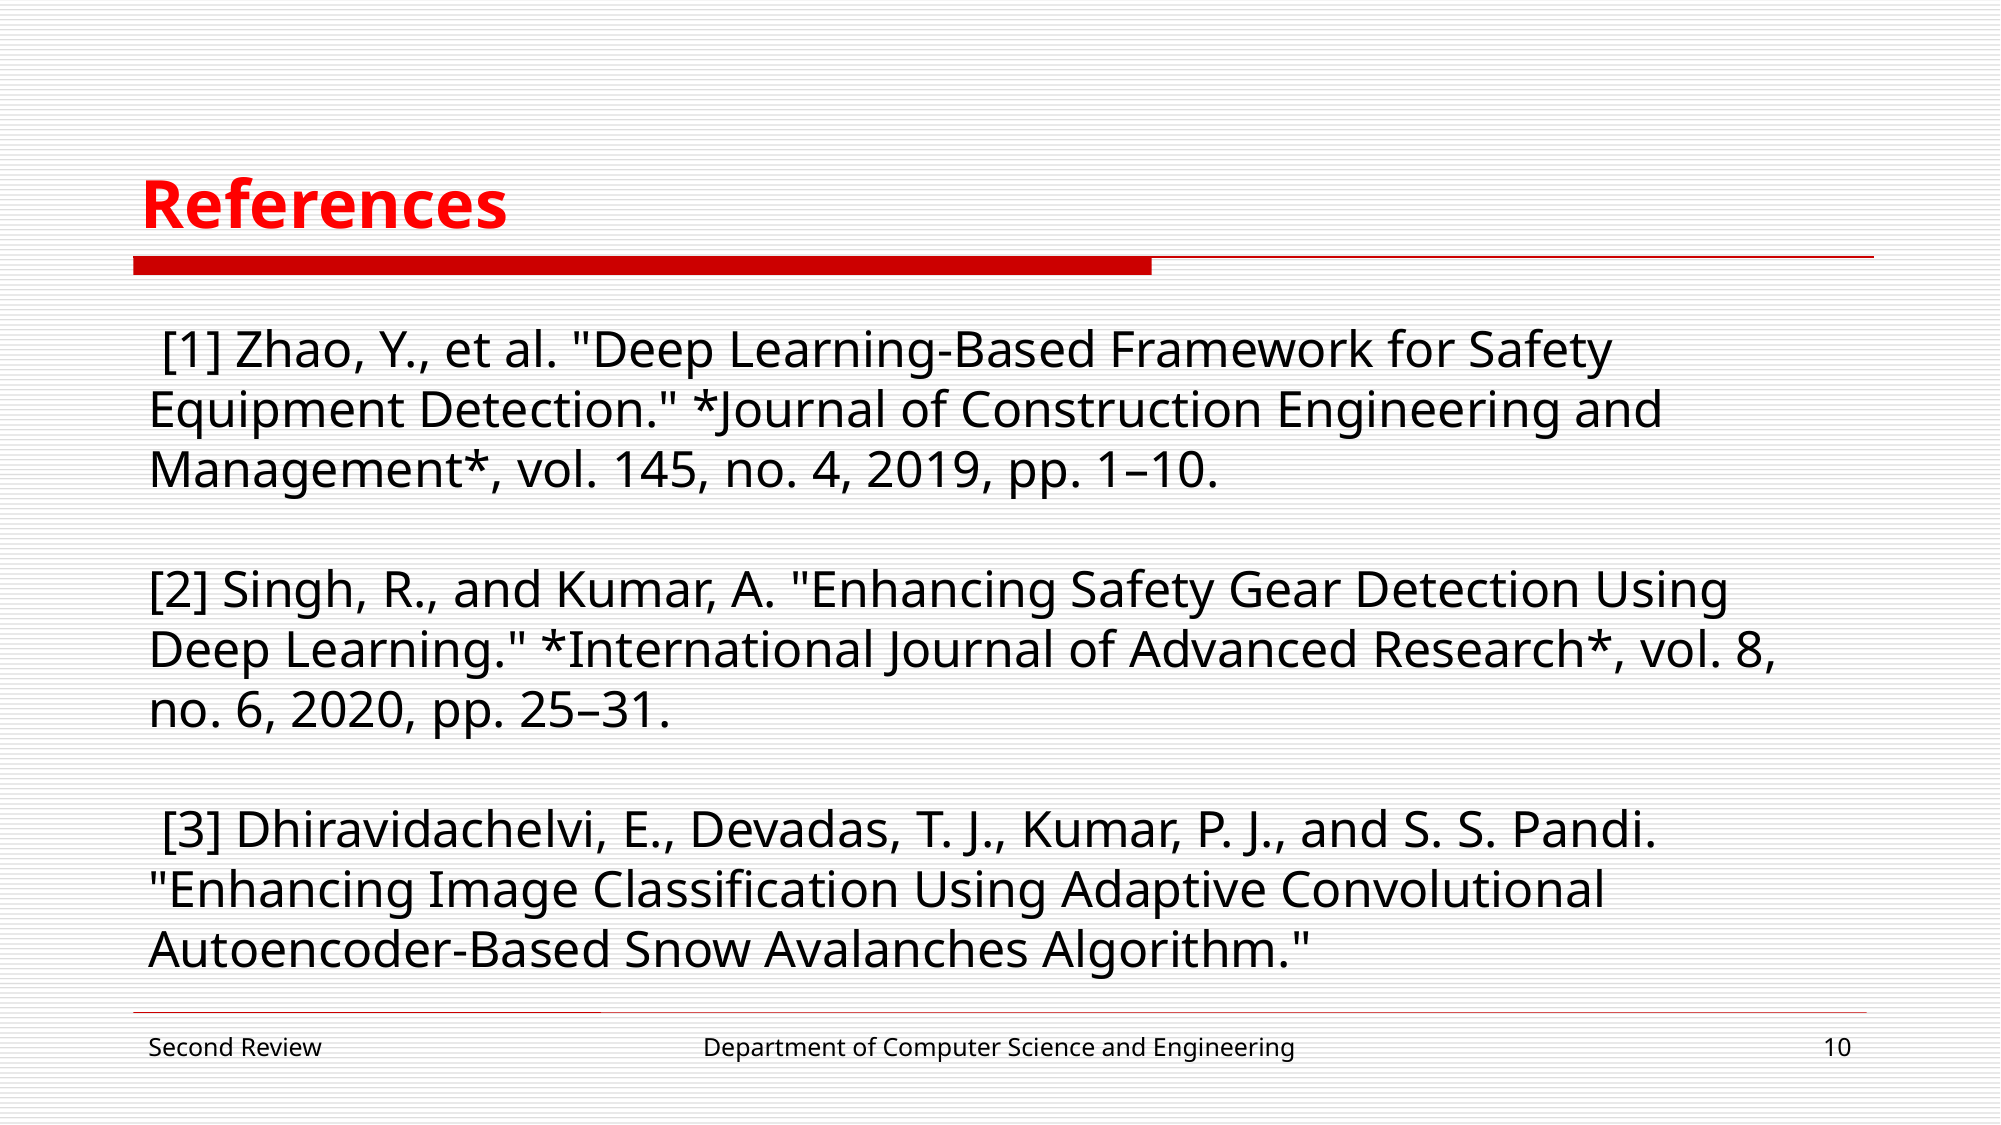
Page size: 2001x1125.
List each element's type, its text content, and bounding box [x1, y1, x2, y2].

picture [0, 0, 2001, 1125]
slide_number Second Review [133, 1024, 567, 1103]
title References [125, 50, 1876, 250]
footer Department of Computer Science and Engineering [683, 1024, 1317, 1103]
text_box [1] Zhao, Y., et al. "Deep Learning-Based Framework for Safety Equipment Detection." *Journal of Construction Engineering and Management*, vol. 145, no. 4, 2019, pp. 1–10. [2] Singh, R., and Kumar, A. "Enhancing Safety Gear Detection Using Deep Learning." *International Journal of Advanced Research*, vol. 8, no. 6, 2020, pp. 25–31. [3] Dhiravidachelvi, E., Devadas, T. J., Kumar, P. J., and S. S. Pandi. "Enhancing Image Classification Using Adaptive Convolutional Autoencoder-Based Snow Avalanches Algorithm." [133, 310, 1840, 986]
slide_number 10 [1433, 1024, 1867, 1103]
